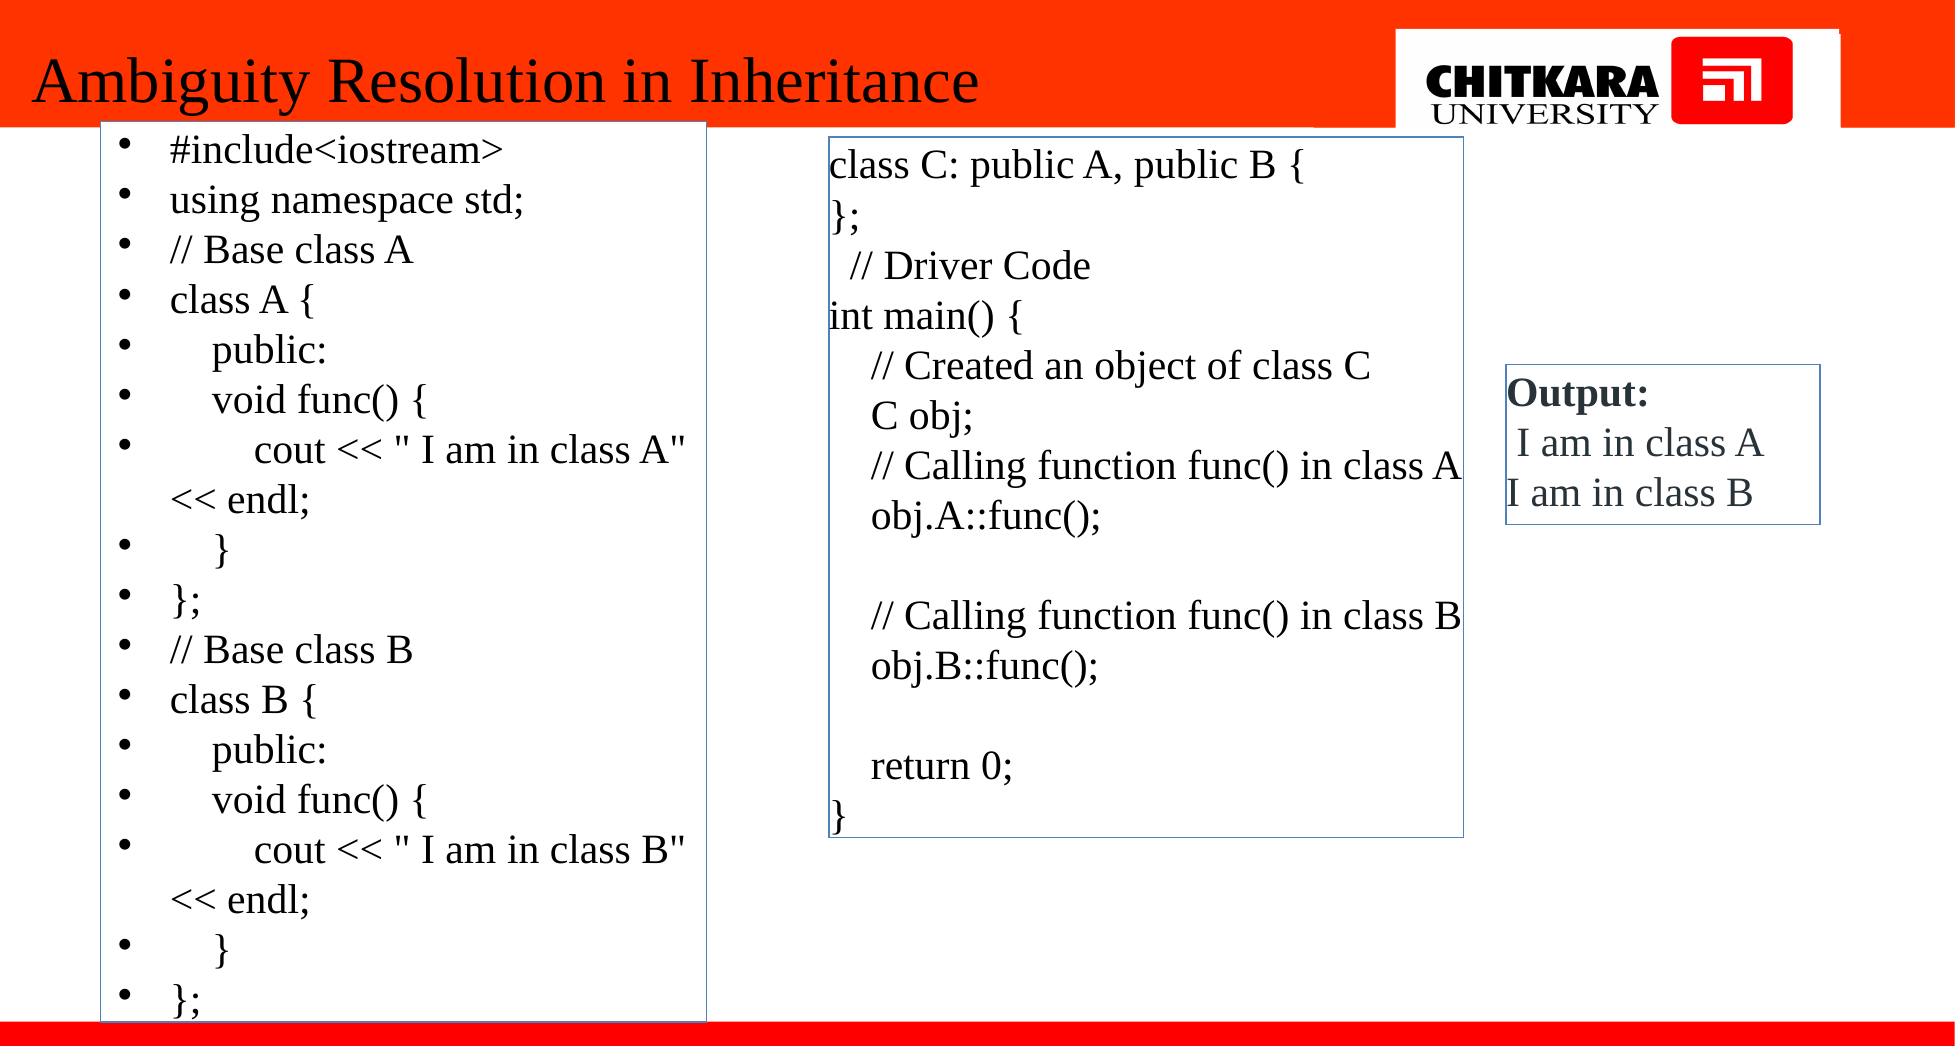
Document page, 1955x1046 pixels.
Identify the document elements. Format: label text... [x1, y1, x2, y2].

text_box class C: public A, public B { }; // Driver Code int main() { // Created an object of class C C obj; // Calling function func() in class A obj.A::func(); // Calling function func() in class B obj.B::func(); return 0; } [828, 137, 1464, 838]
text_box Output: I am in class A I am in class B [1505, 364, 1821, 525]
text_box Ambiguity Resolution in Inheritance [31, 15, 1843, 137]
subtitle #include<iostream> using namespace std; // Base class A class A { public: void func() { cout << " I am in class A" << endl; } }; // Base class B class B { public: void func() { cout << " I am in class B" << endl; } }; [100, 137, 707, 1022]
